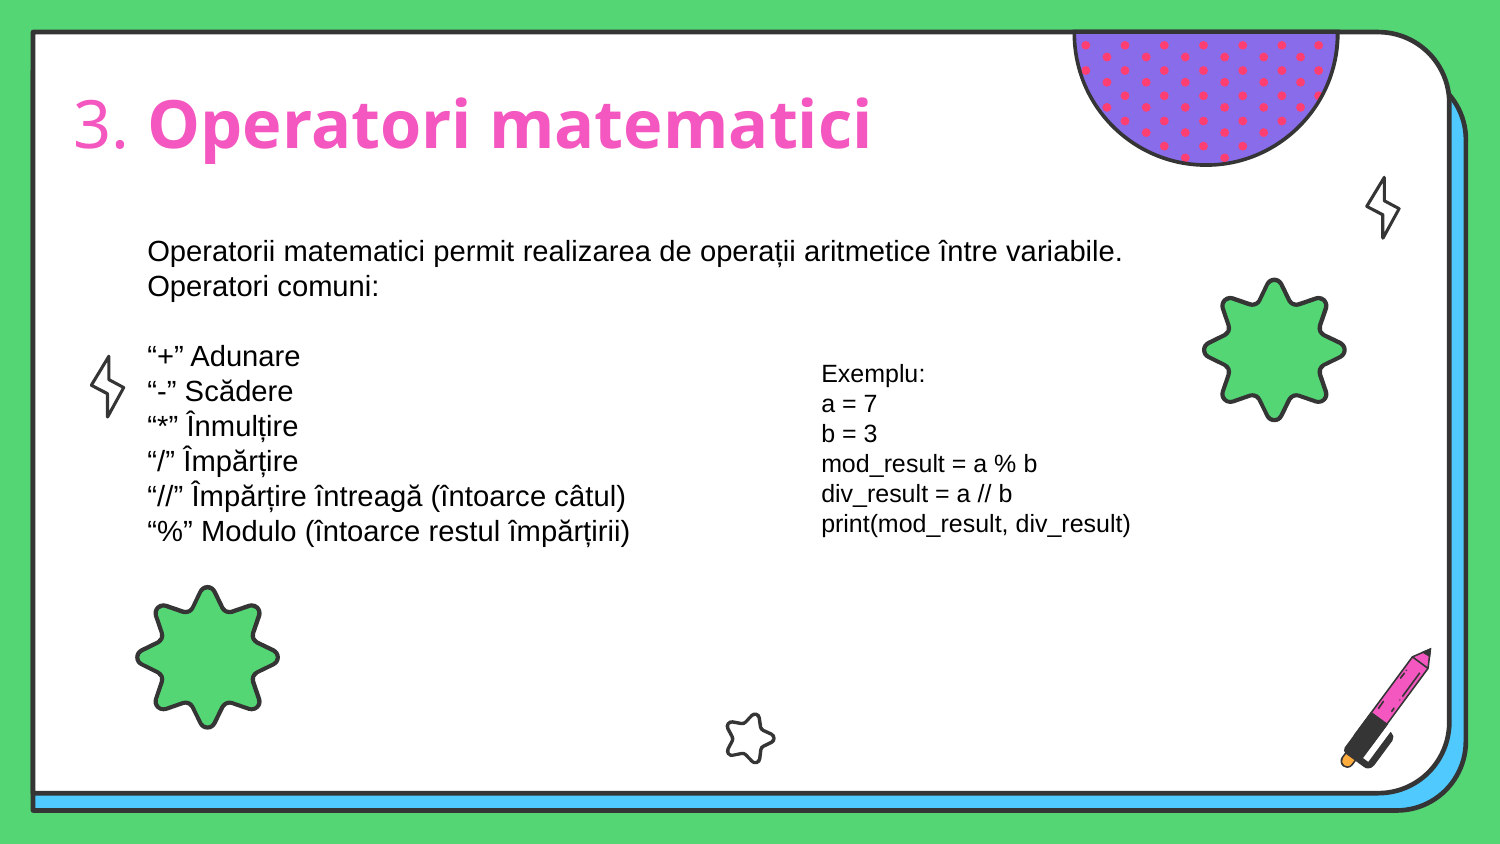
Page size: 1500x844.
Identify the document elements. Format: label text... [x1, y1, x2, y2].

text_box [1201, 277, 1348, 423]
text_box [1339, 647, 1432, 769]
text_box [134, 584, 281, 730]
text_box Operatorii matematici permit realizarea de operații aritmetice între variabile. Operatori comuni: “+” Adunare “-” Scădere “*” Înmulțire “/” Împărțire “//” Împărțire întreagă (întoarce câtul) “%” Modulo (întoarce restul împărțirii) [132, 224, 1255, 555]
title 3. Operatori matematici [67, 75, 1165, 170]
text_box Exemplu: a = 7 b = 3 mod_result = a % b div_result = a // b print(mod_result, div_result) [806, 350, 1281, 575]
